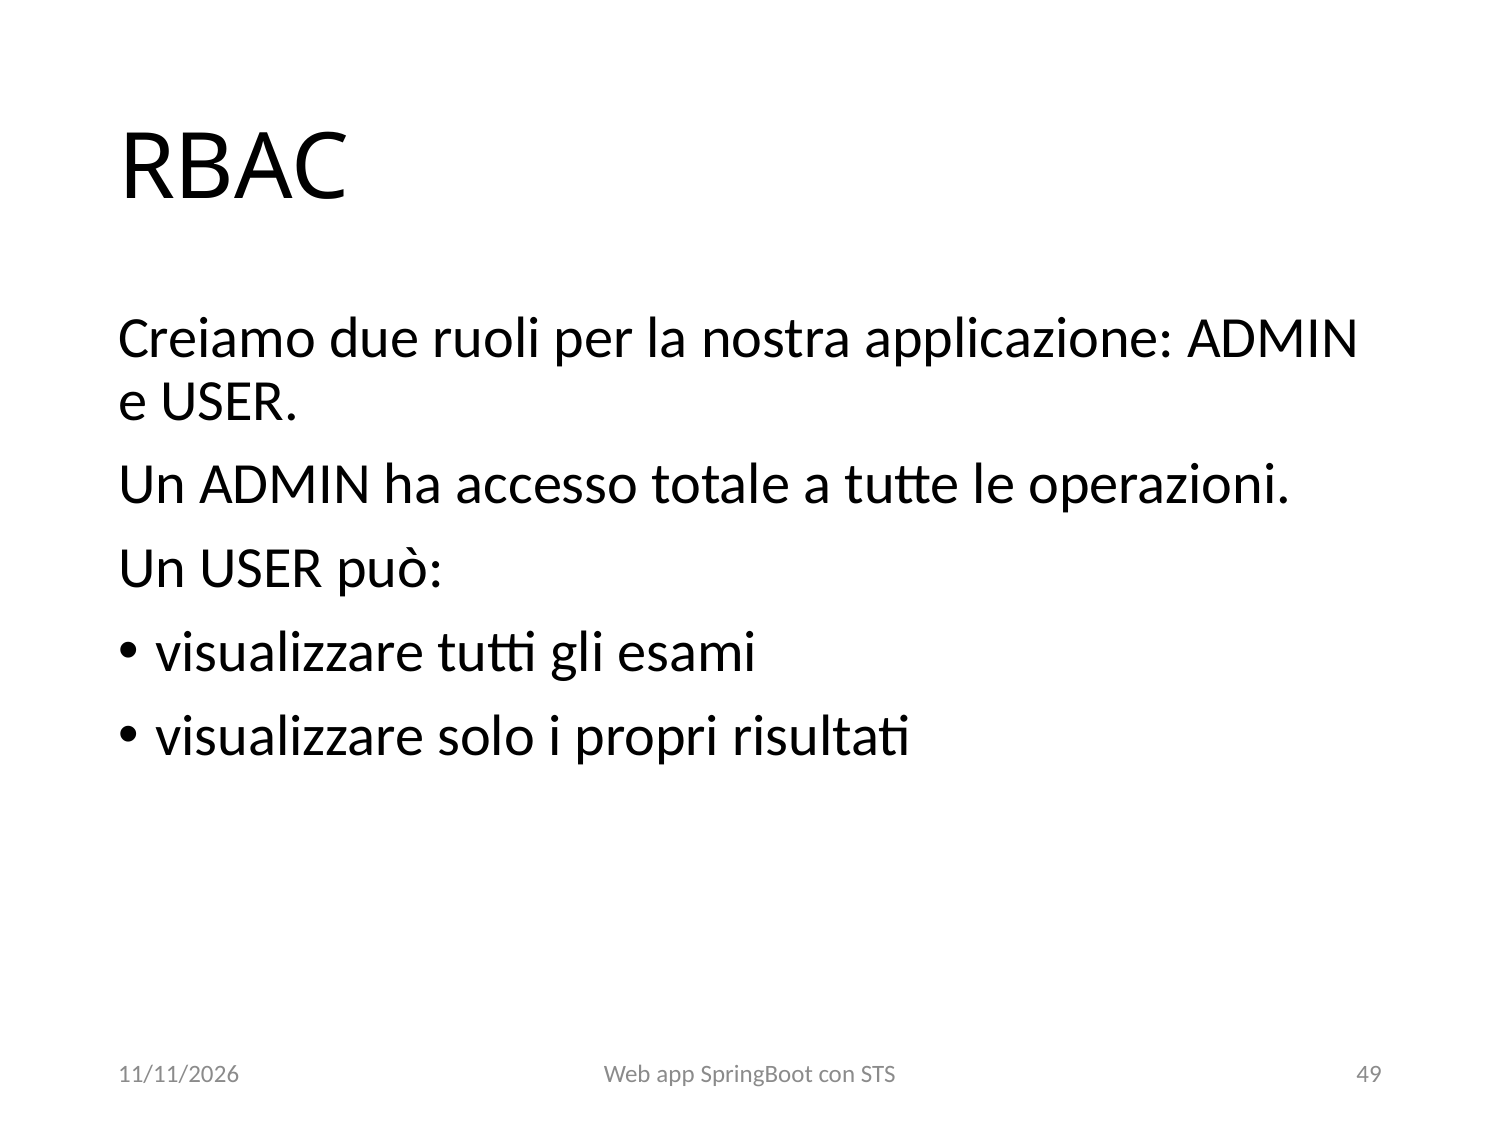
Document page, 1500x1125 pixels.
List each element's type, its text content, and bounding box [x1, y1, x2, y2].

list Creiamo due ruoli per la nostra applicazione: ADMIN e USER. Un ADMIN ha accesso totale a tutte le operazioni. Un USER può: visualizzare tutti gli esami visualizzare solo i propri risultati [103, 299, 1397, 1014]
slide_number 48 [1059, 1042, 1397, 1103]
footer Web app SpringBoot con STS [496, 1042, 1004, 1103]
title RBAC [103, 59, 1397, 278]
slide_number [103, 1042, 441, 1103]
